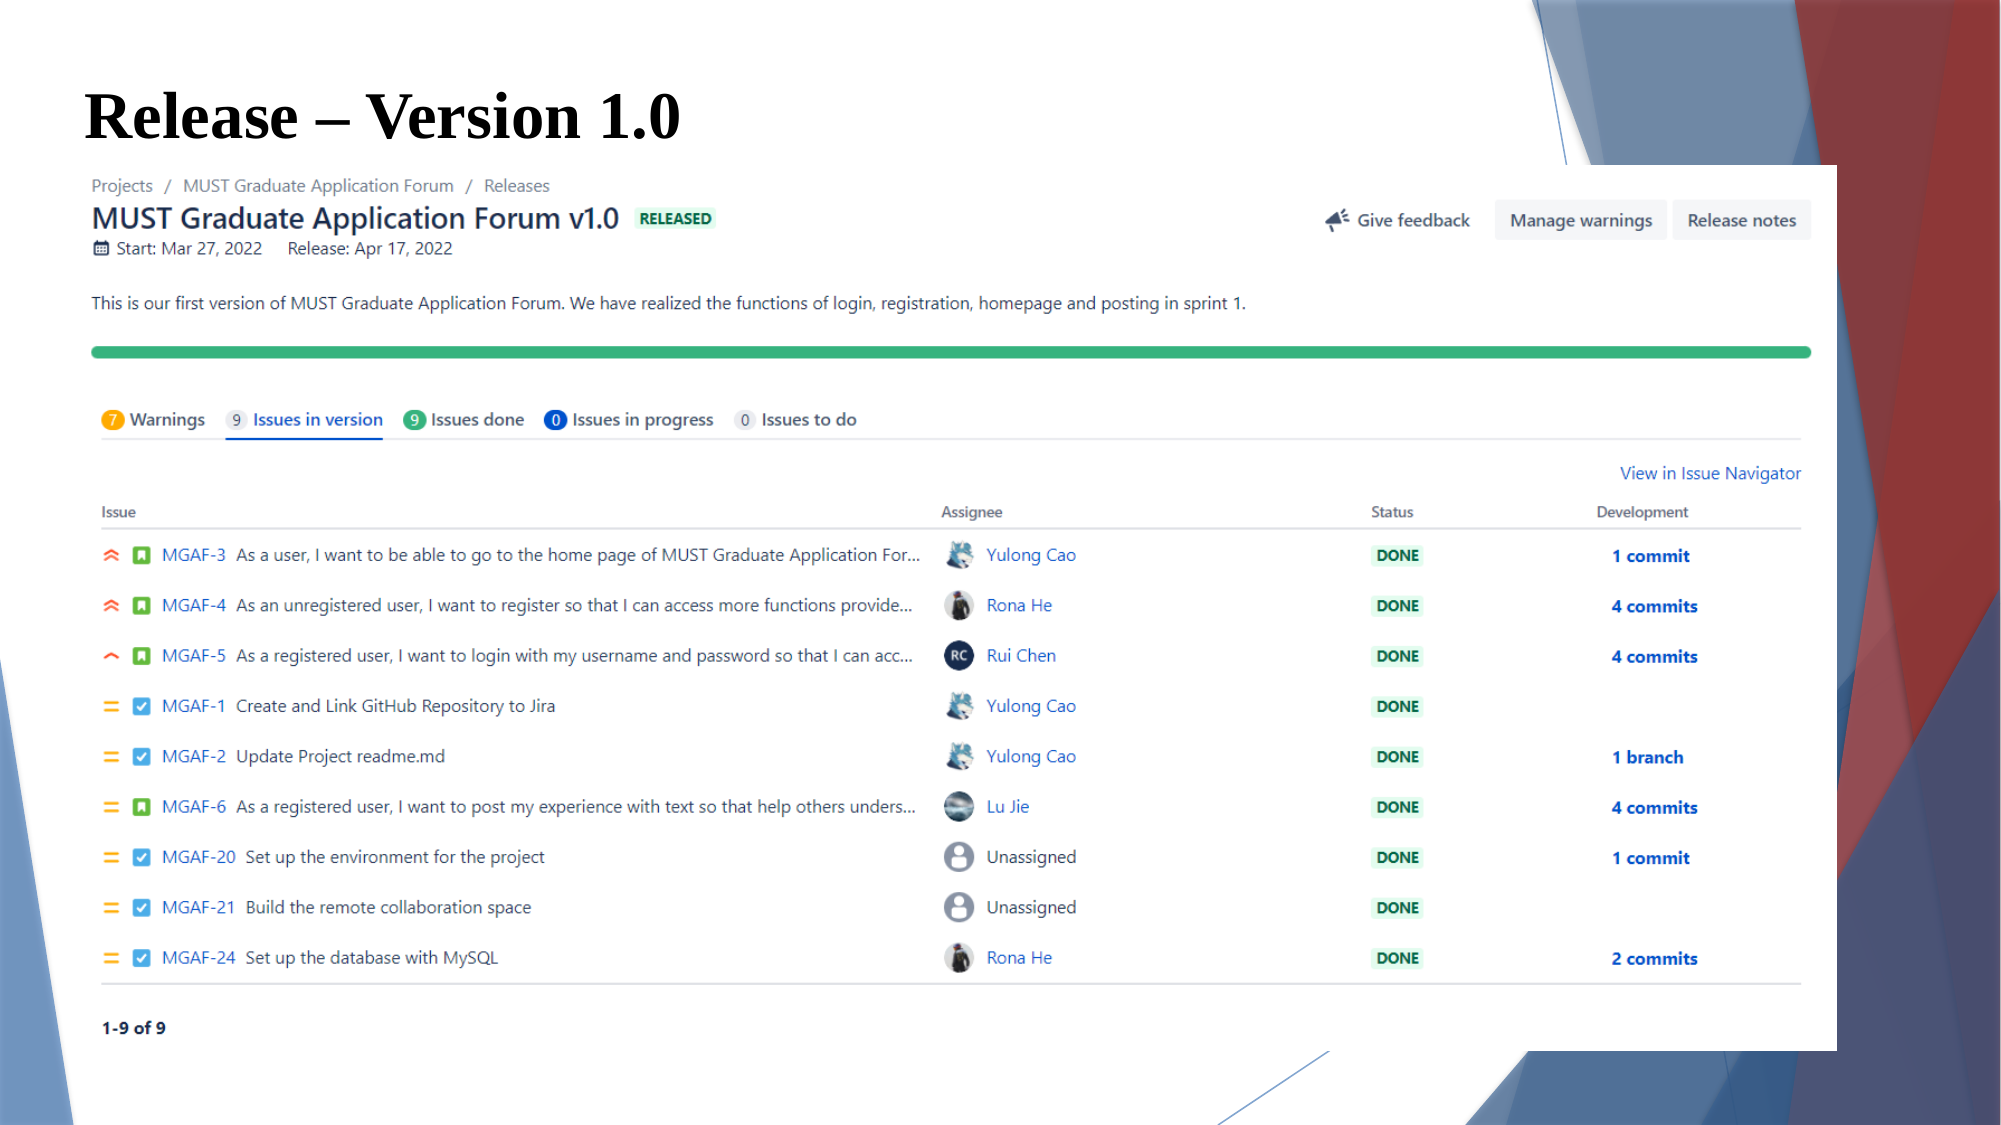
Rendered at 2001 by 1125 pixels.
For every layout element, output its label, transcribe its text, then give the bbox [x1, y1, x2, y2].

picture [68, 164, 1838, 1051]
text_box Release – Version 1.0 [69, 40, 1209, 160]
